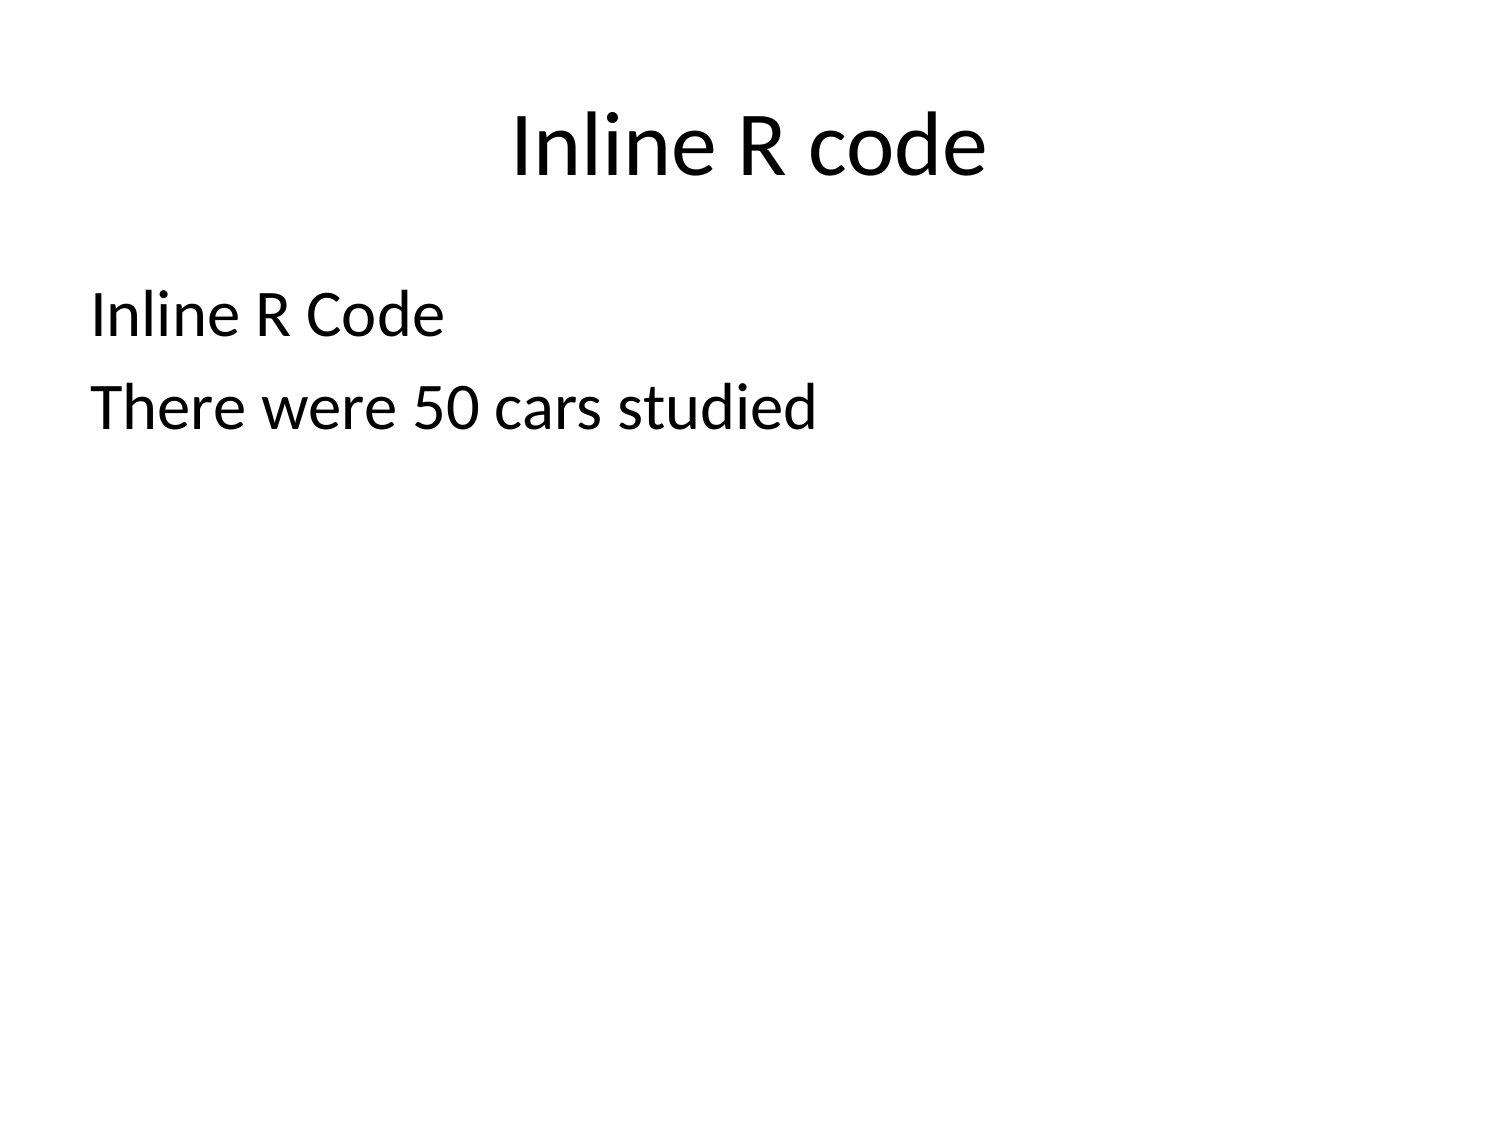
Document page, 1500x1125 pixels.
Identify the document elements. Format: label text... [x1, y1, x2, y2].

title Inline R code [75, 45, 1425, 233]
list Inline R Code There were 50 cars studied [75, 262, 1425, 1005]
